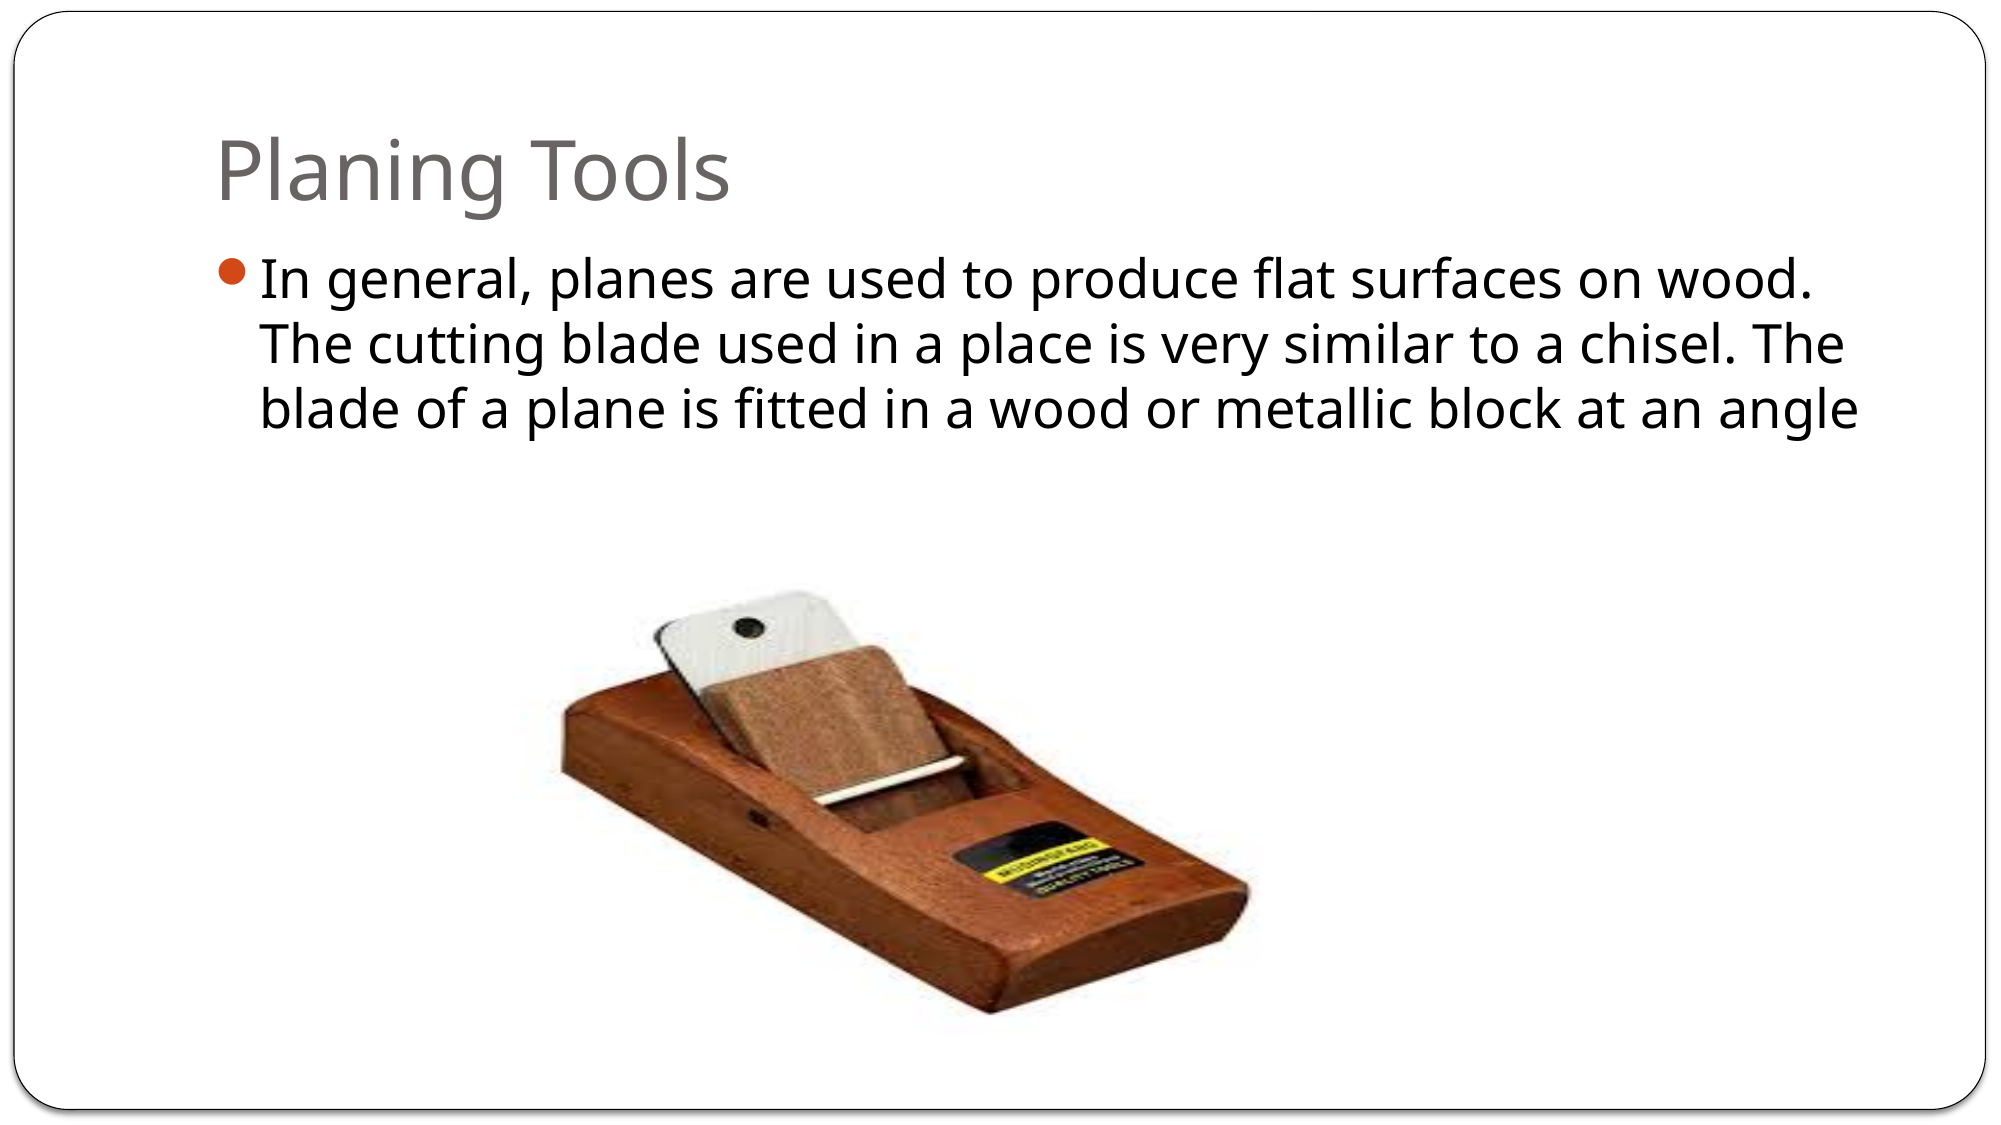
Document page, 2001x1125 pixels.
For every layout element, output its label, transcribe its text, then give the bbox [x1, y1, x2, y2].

picture [520, 567, 1320, 1036]
title Planing Tools [200, 45, 1900, 233]
list In general, planes are used to produce flat surfaces on wood. The cutting blade used in a place is very similar to a chisel. The blade of a plane is fitted in a wood or metallic block at an angle [200, 237, 1900, 988]
